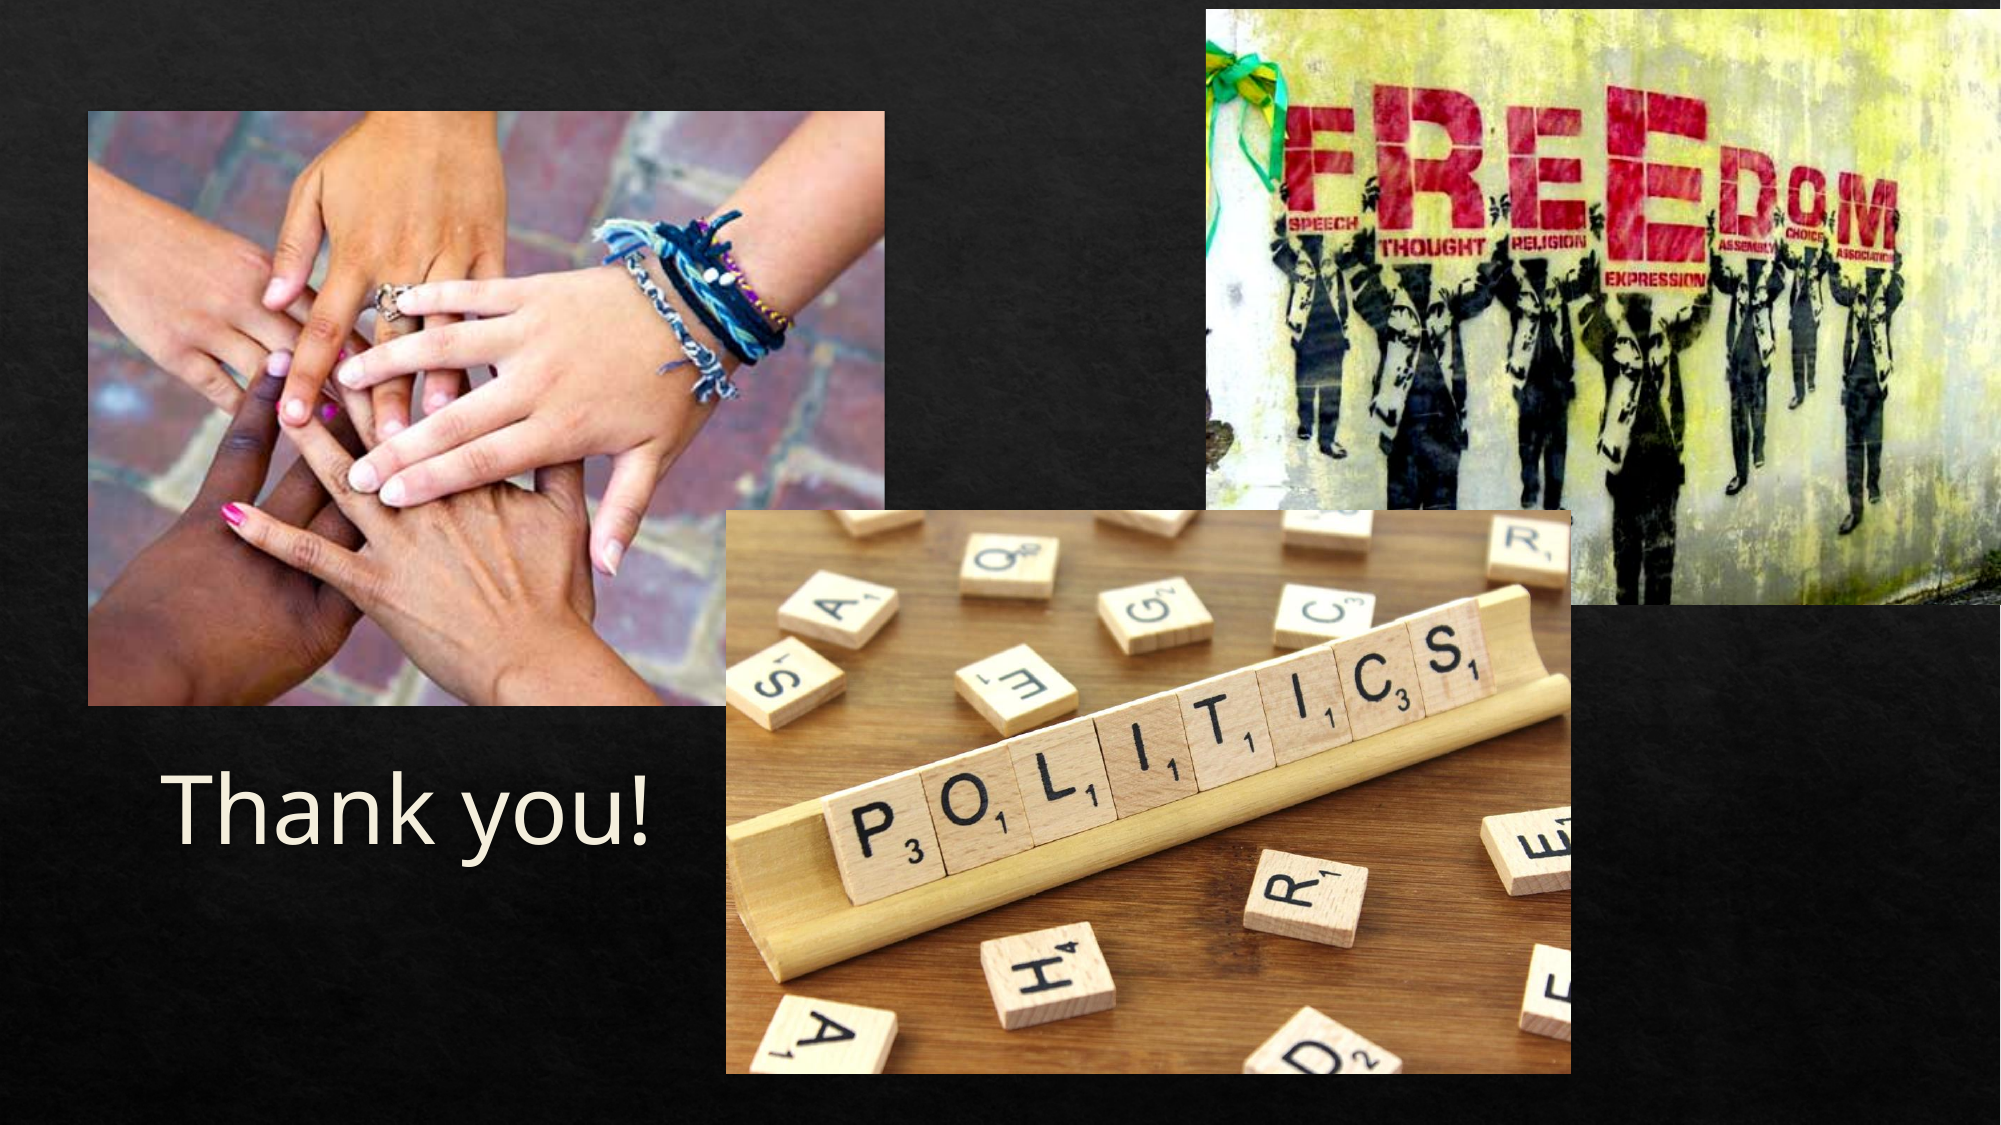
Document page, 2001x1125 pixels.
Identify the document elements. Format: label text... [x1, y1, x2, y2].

picture [725, 9, 2001, 1074]
title Thank you! [0, 709, 718, 917]
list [87, 111, 885, 707]
